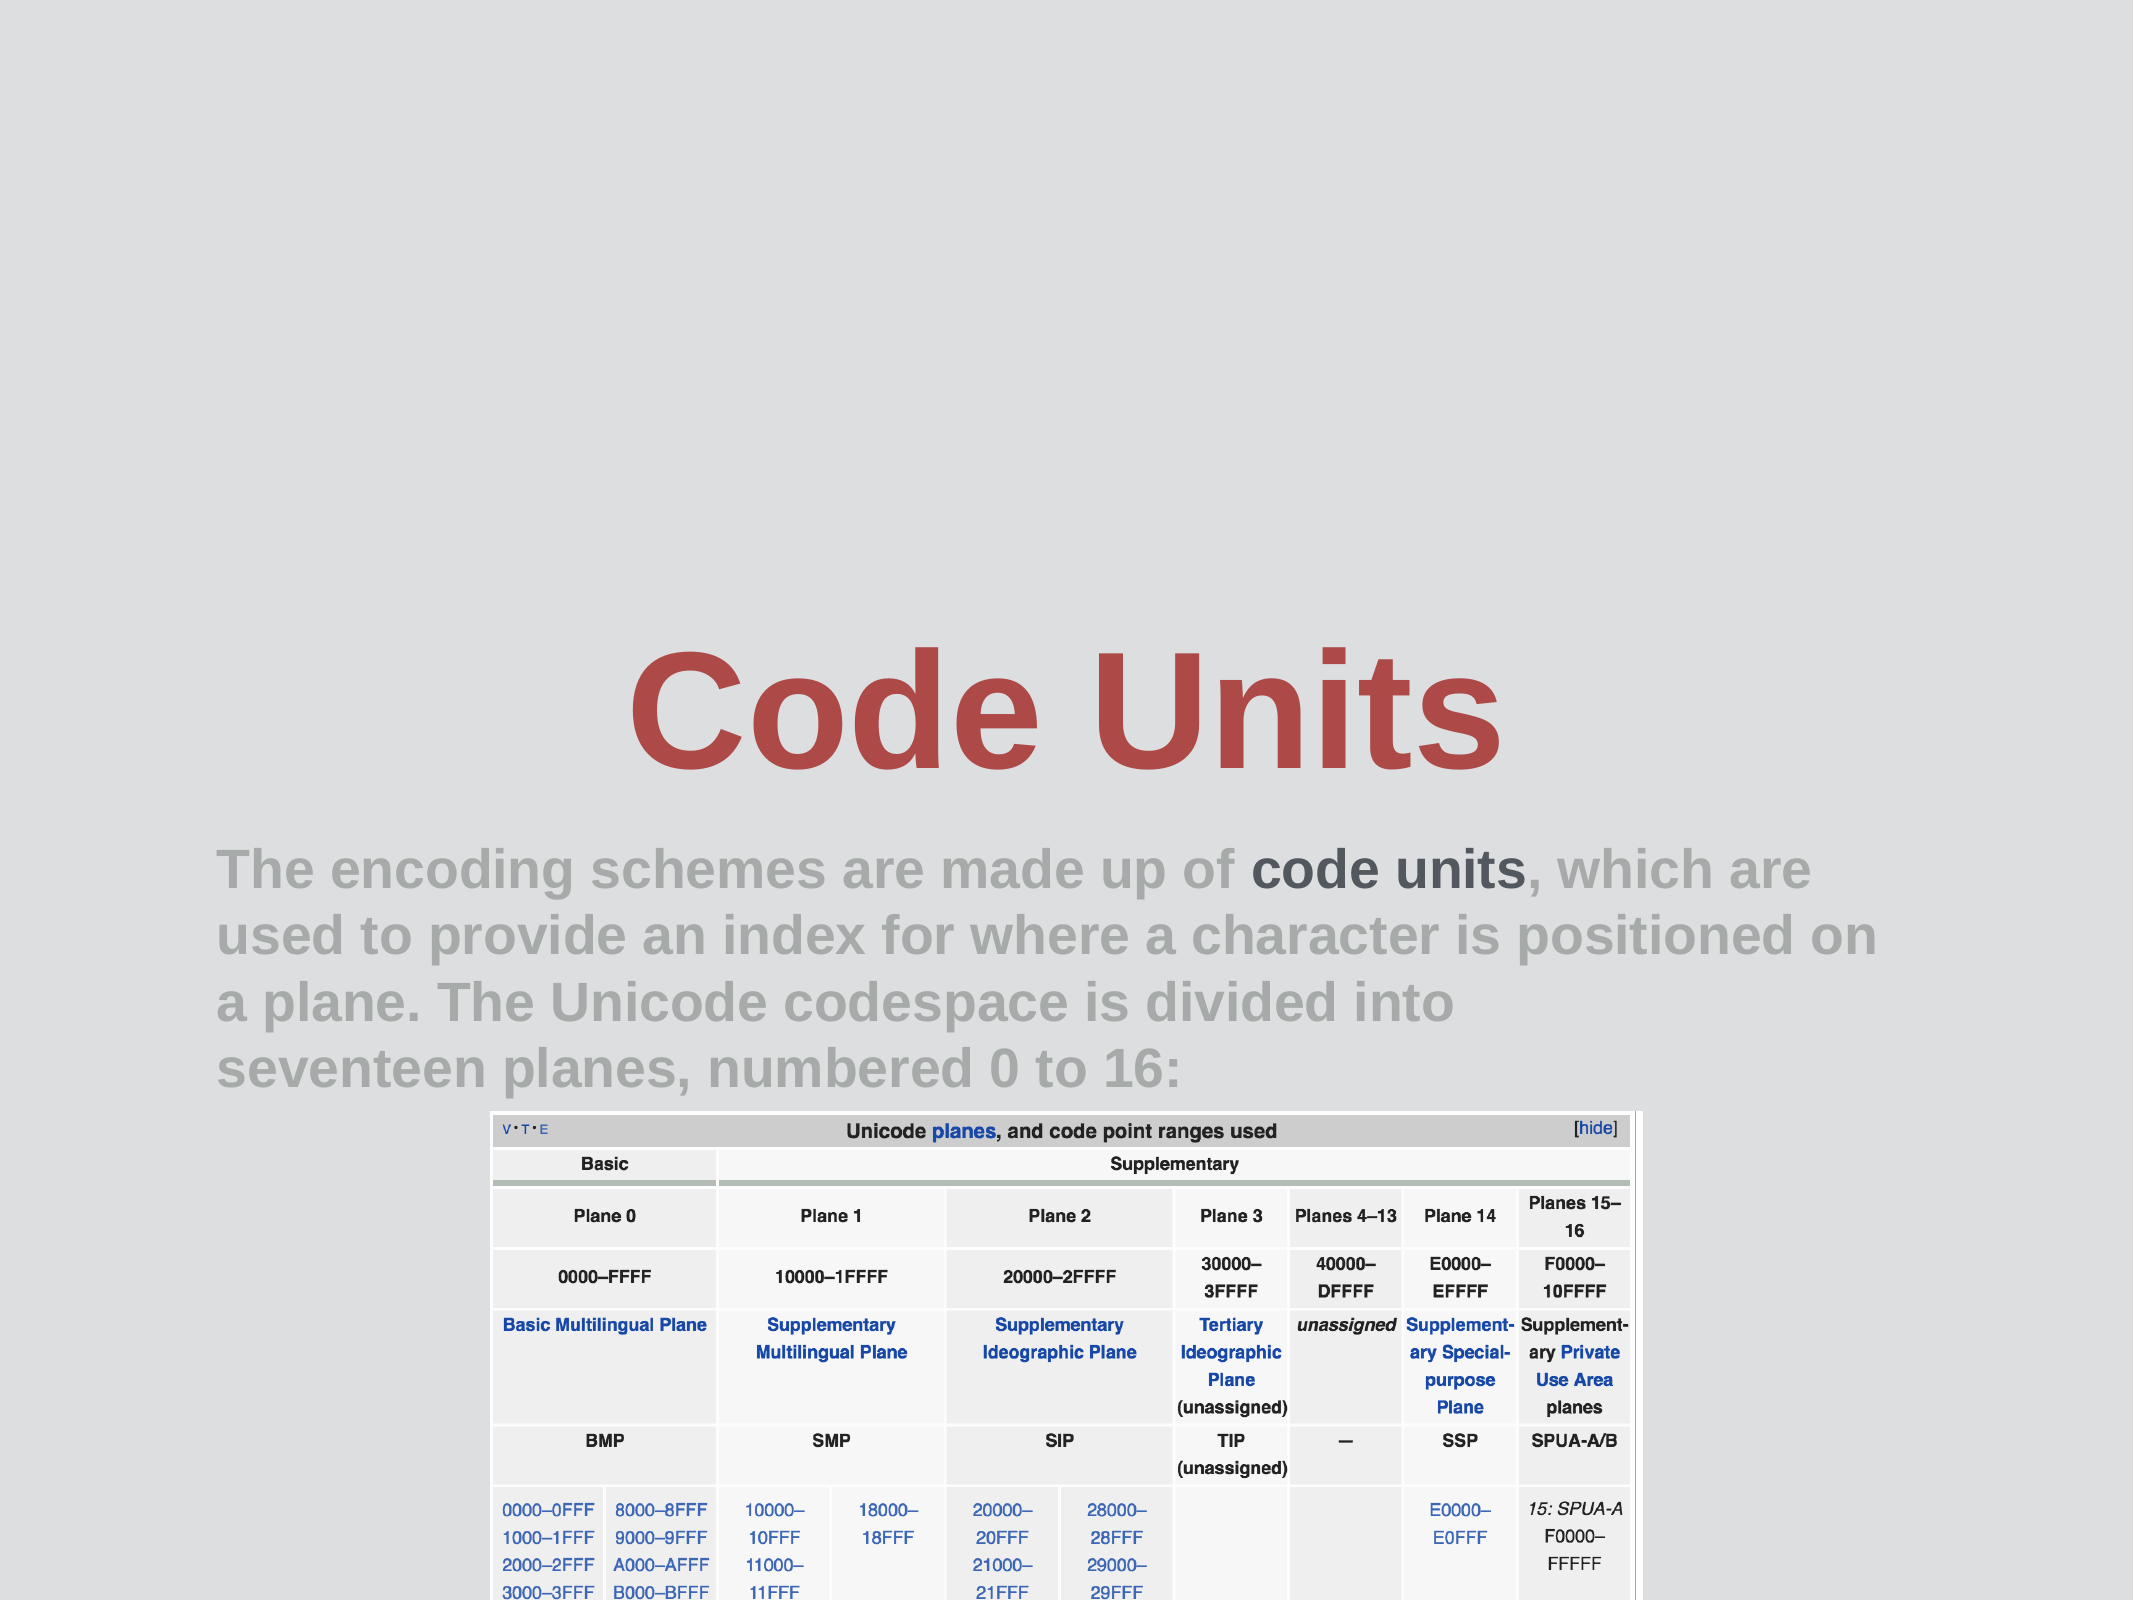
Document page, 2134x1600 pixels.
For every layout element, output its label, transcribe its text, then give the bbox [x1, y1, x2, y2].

picture [490, 1111, 1643, 1600]
subtitle The encoding schemes are made up of code units, which are used to provide an index for where a character is positioned on a plane. The Unicode codespace is divided into seventeen planes, numbered 0 to 16: [207, 824, 1926, 1241]
title Code Units [207, 268, 1926, 811]
